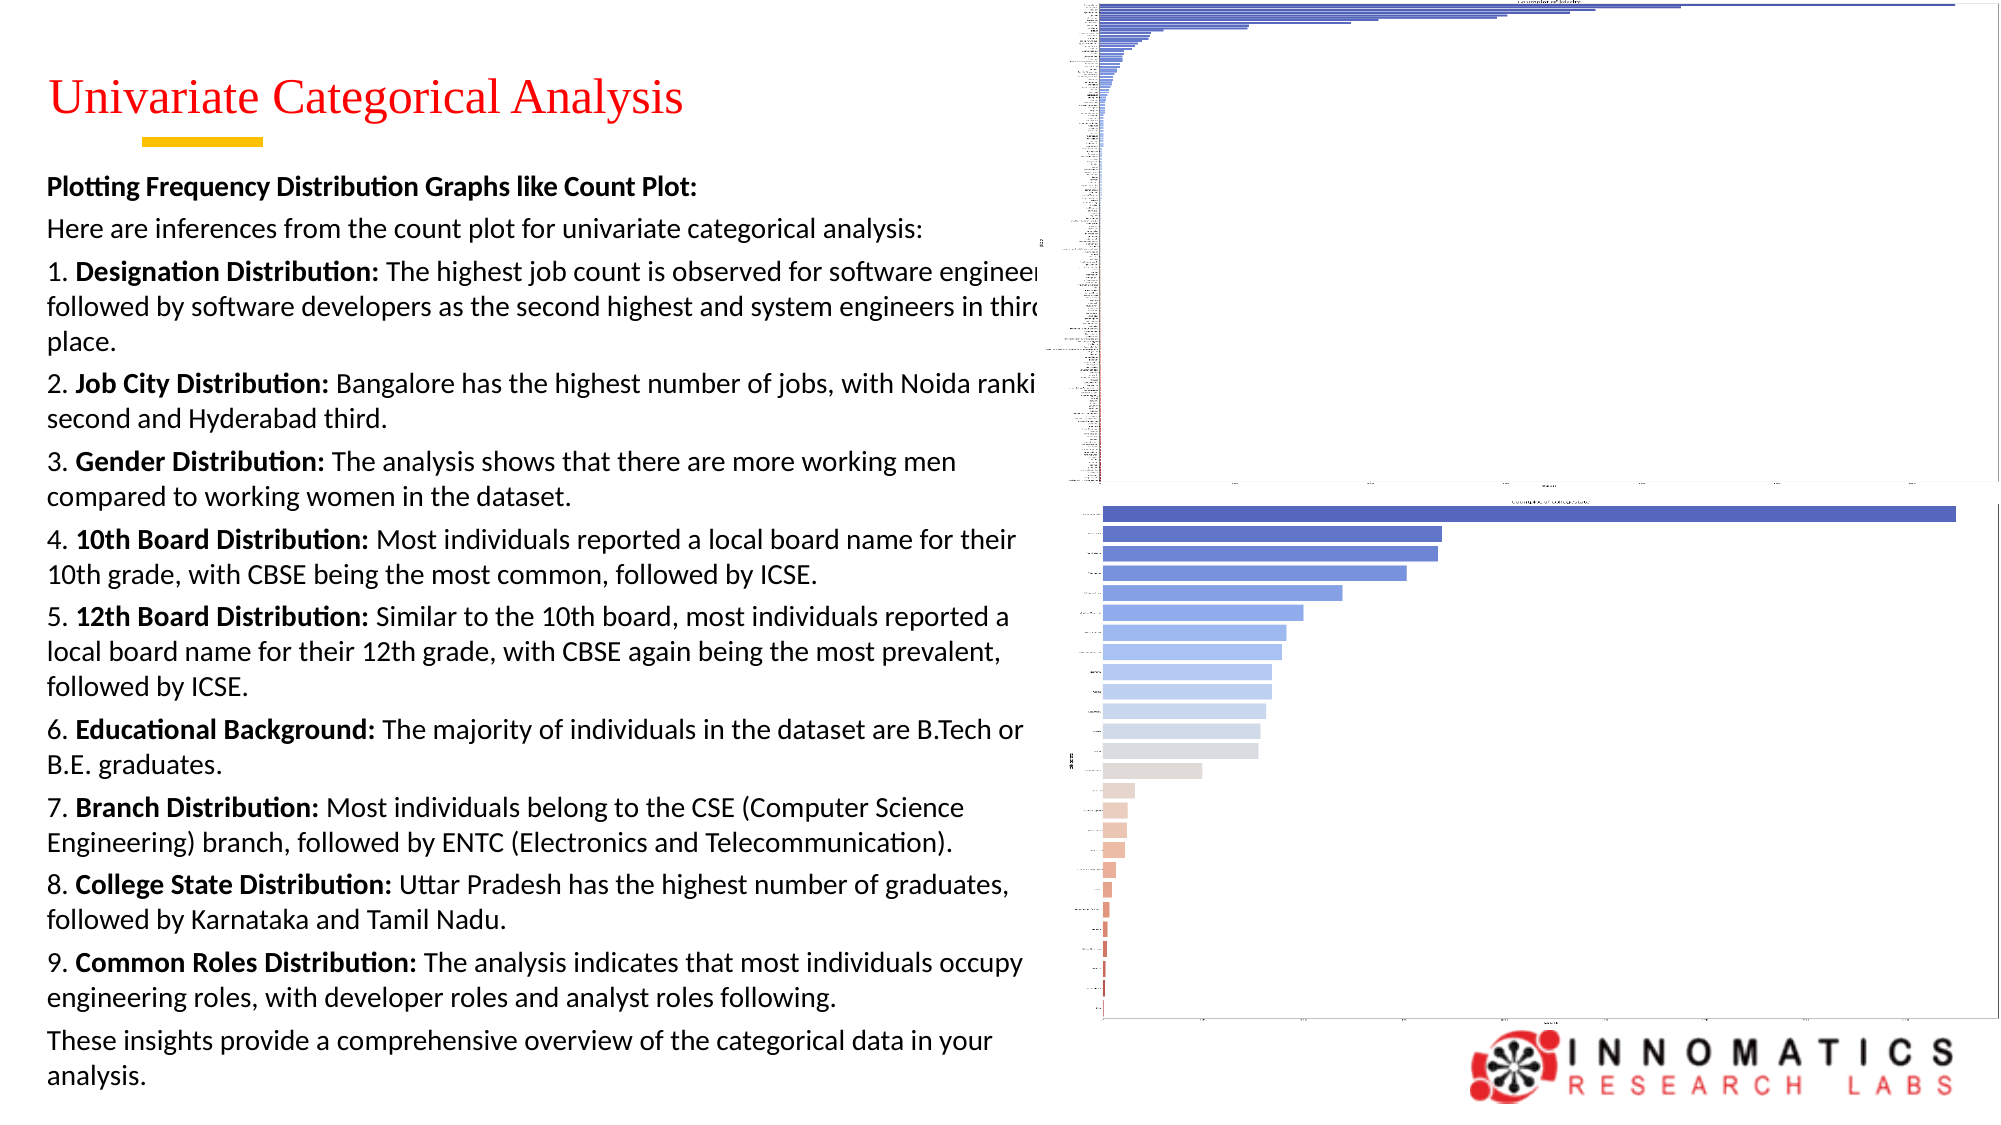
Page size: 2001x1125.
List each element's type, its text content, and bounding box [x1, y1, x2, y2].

picture [1470, 1030, 1955, 1104]
title Univariate Categorical Analysis [46, 61, 689, 159]
text_box Plotting Frequency Distribution Graphs like Count Plot: Here are inferences from the count plot for univariate categorical analysis: 1. Designation Distribution: The highest job count is observed for software engineers, followed by software developers as the second highest and system engineers in third place. 2. Job City Distribution: Bangalore has the highest number of jobs, with Noida ranking second and Hyderabad third. 3. Gender Distribution: The analysis shows that there are more working men compared to working women in the dataset. 4. 10th Board Distribution: Most individuals reported a local board name for their 10th grade, with CBSE being the most common, followed by ICSE. 5. 12th Board Distribution: Similar to the 10th board, most individuals reported a local board name for their 12th grade, with CBSE again being the most prevalent, followed by ICSE. 6. Educational Background: The majority of individuals in the dataset are B.Tech or B.E. graduates. 7. Branch Distribution: Most individuals belong to the CSE (Computer Science Engineering) branch, followed by ENTC (Electronics and Telecommunication). 8. College State Distribution: Uttar Pradesh has the highest number of graduates, followed by Karnataka and Tamil Nadu. 9. Common Roles Distribution: The analysis indicates that most individuals occupy engineering roles, with developer roles and analyst roles following. These insights provide a comprehensive overview of the categorical data in your analysis. [44, 159, 1068, 1091]
picture [1066, 499, 2000, 1026]
picture [1037, 0, 2000, 488]
